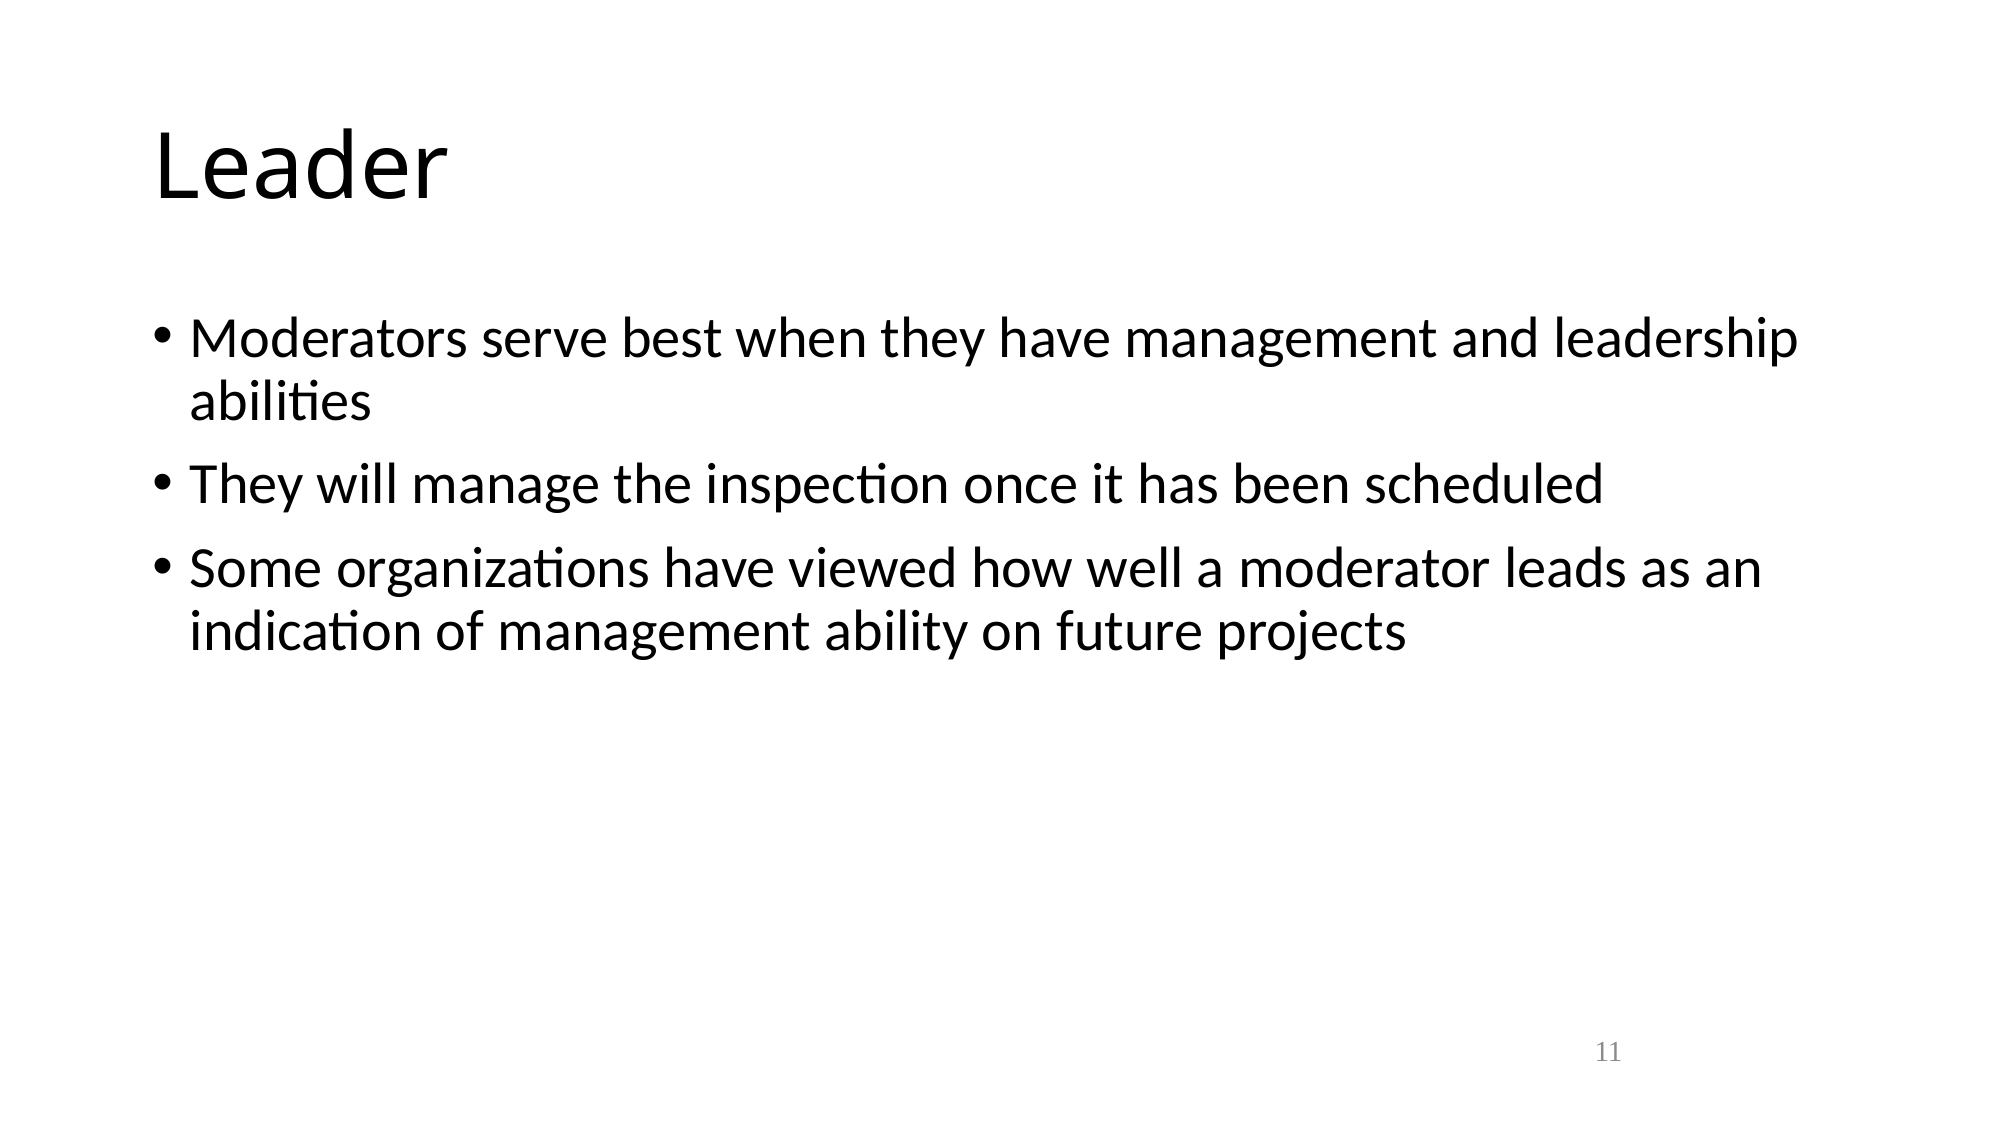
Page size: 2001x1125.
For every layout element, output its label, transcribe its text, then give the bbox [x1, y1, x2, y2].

title Leader [137, 59, 1863, 278]
slide_number 11 [1325, 1025, 1638, 1100]
list Moderators serve best when they have management and leadership abilities They will manage the inspection once it has been scheduled Some organizations have viewed how well a moderator leads as an indication of management ability on future projects [137, 299, 1863, 1014]
